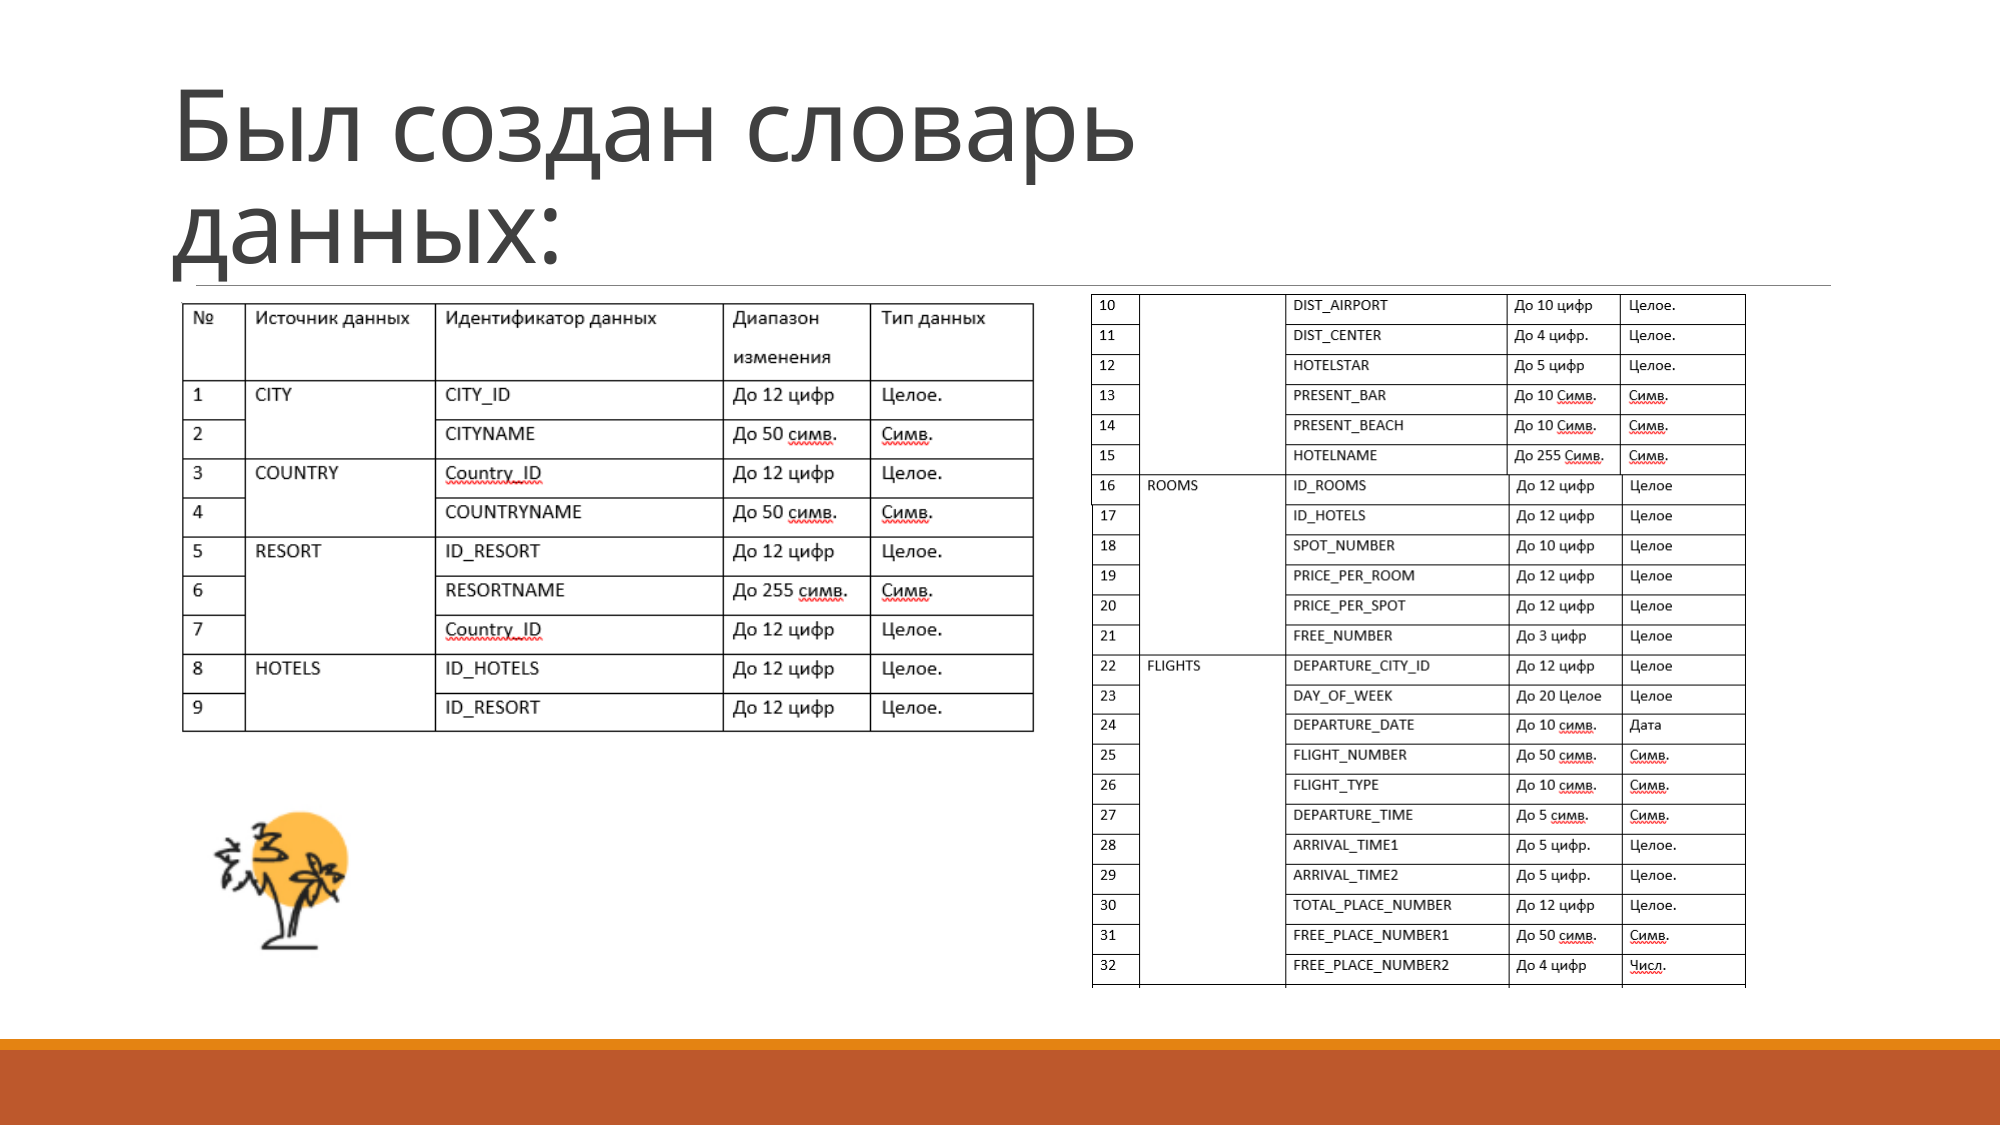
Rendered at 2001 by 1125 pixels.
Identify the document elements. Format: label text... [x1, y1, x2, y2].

picture [1087, 290, 1760, 988]
picture [163, 792, 404, 988]
title Был создан словарь данных: [156, 151, 1565, 292]
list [180, 301, 1039, 737]
